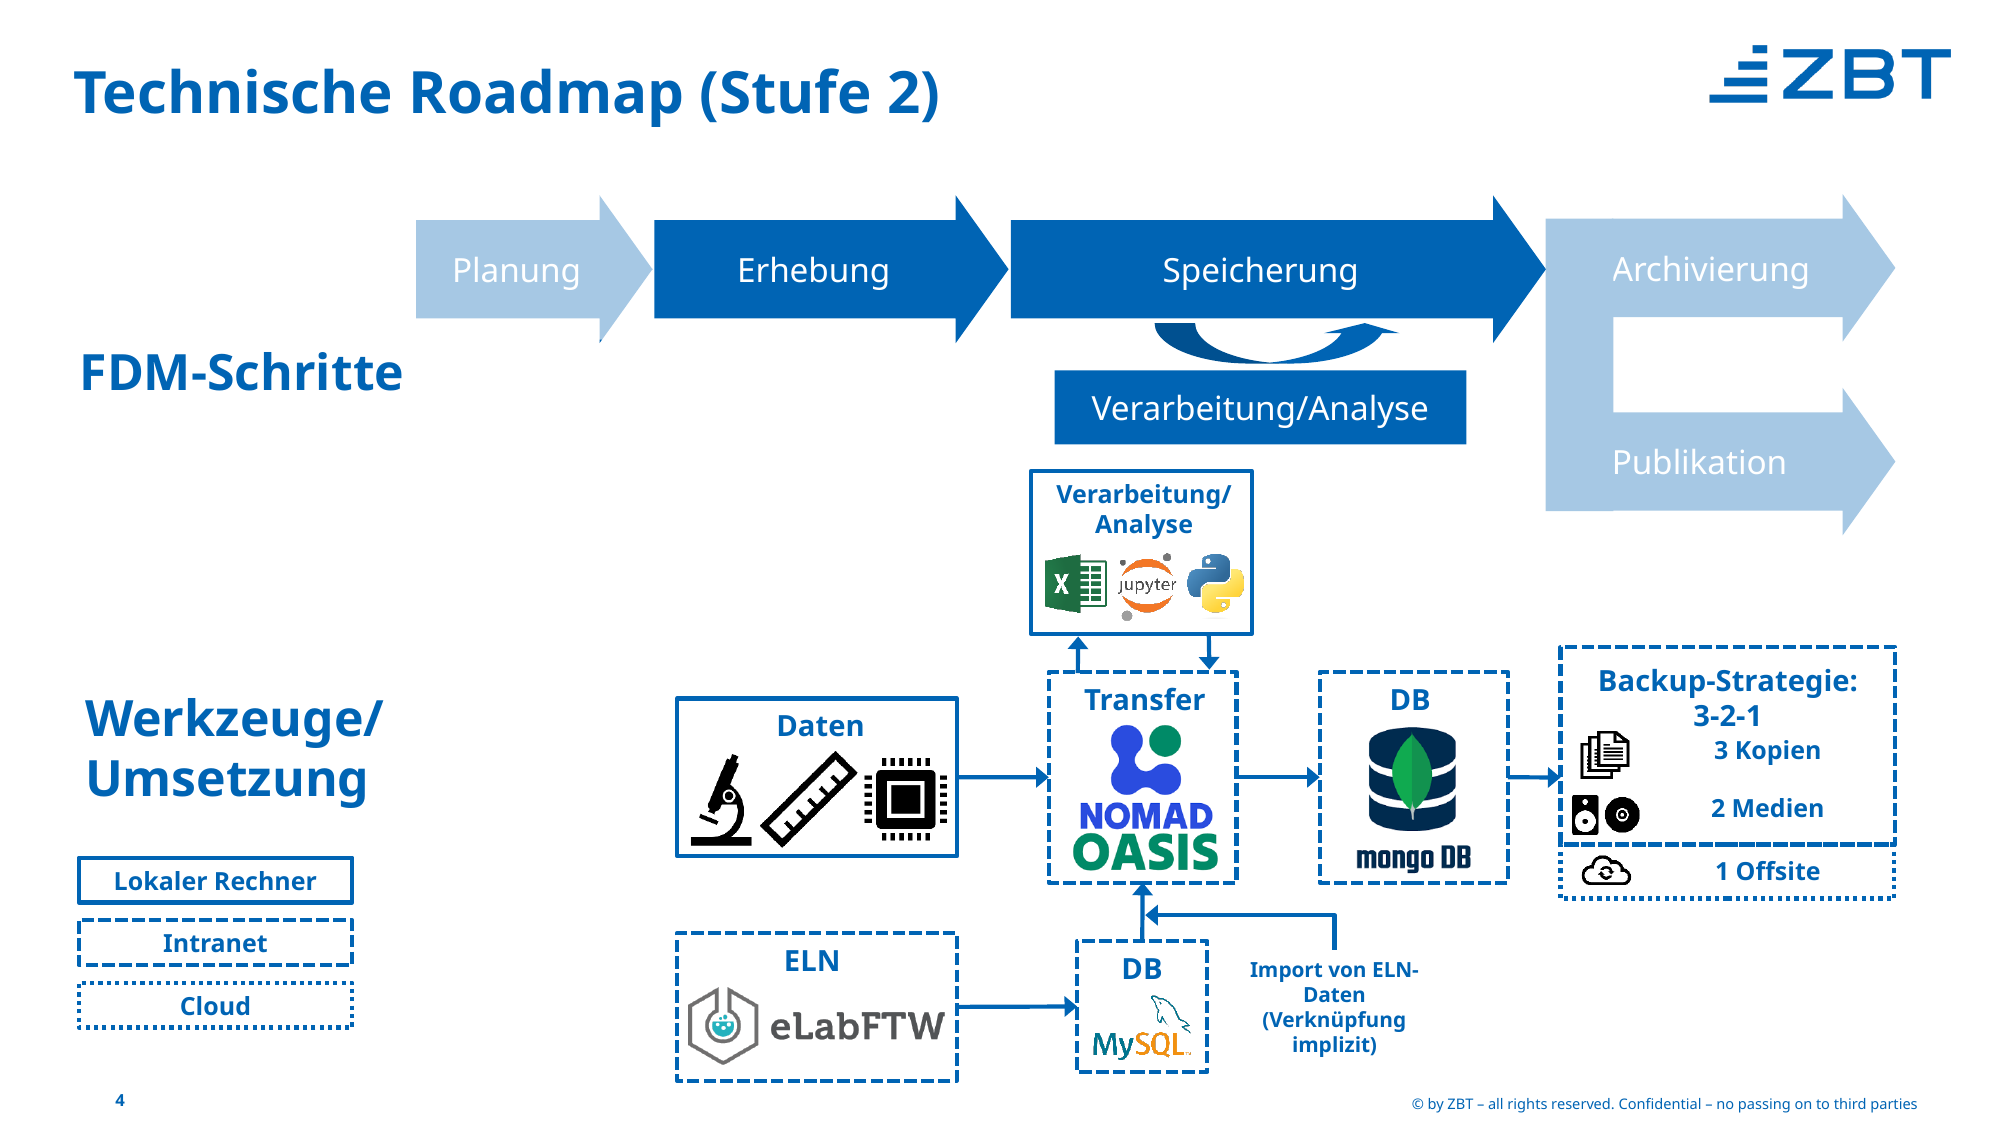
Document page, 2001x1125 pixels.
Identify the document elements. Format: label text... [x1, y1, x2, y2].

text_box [676, 932, 957, 1081]
text_box Werkzeuge/ Umsetzung [85, 686, 385, 807]
text_box Verarbeitung/Analyse [1053, 368, 1468, 446]
title Technische Roadmap (Stufe 2) [58, 32, 1588, 148]
picture [1660, 0, 2000, 148]
text_box [412, 193, 654, 342]
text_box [1048, 671, 1237, 883]
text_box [669, 698, 958, 857]
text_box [78, 857, 353, 1029]
text_box FDM-Schritte [79, 340, 405, 401]
text_box [1544, 170, 1916, 561]
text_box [1560, 647, 1896, 899]
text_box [1076, 940, 1208, 1073]
text_box Speicherung [1008, 193, 1540, 346]
text_box Import von ELN-Daten (Verknüpfung implizit) [1233, 949, 1436, 1065]
text_box [1152, 320, 1402, 366]
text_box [1020, 470, 1269, 635]
text_box Erhebung [654, 193, 1008, 346]
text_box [1545, 193, 1896, 536]
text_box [1222, 837, 1258, 1028]
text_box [1319, 671, 1509, 883]
